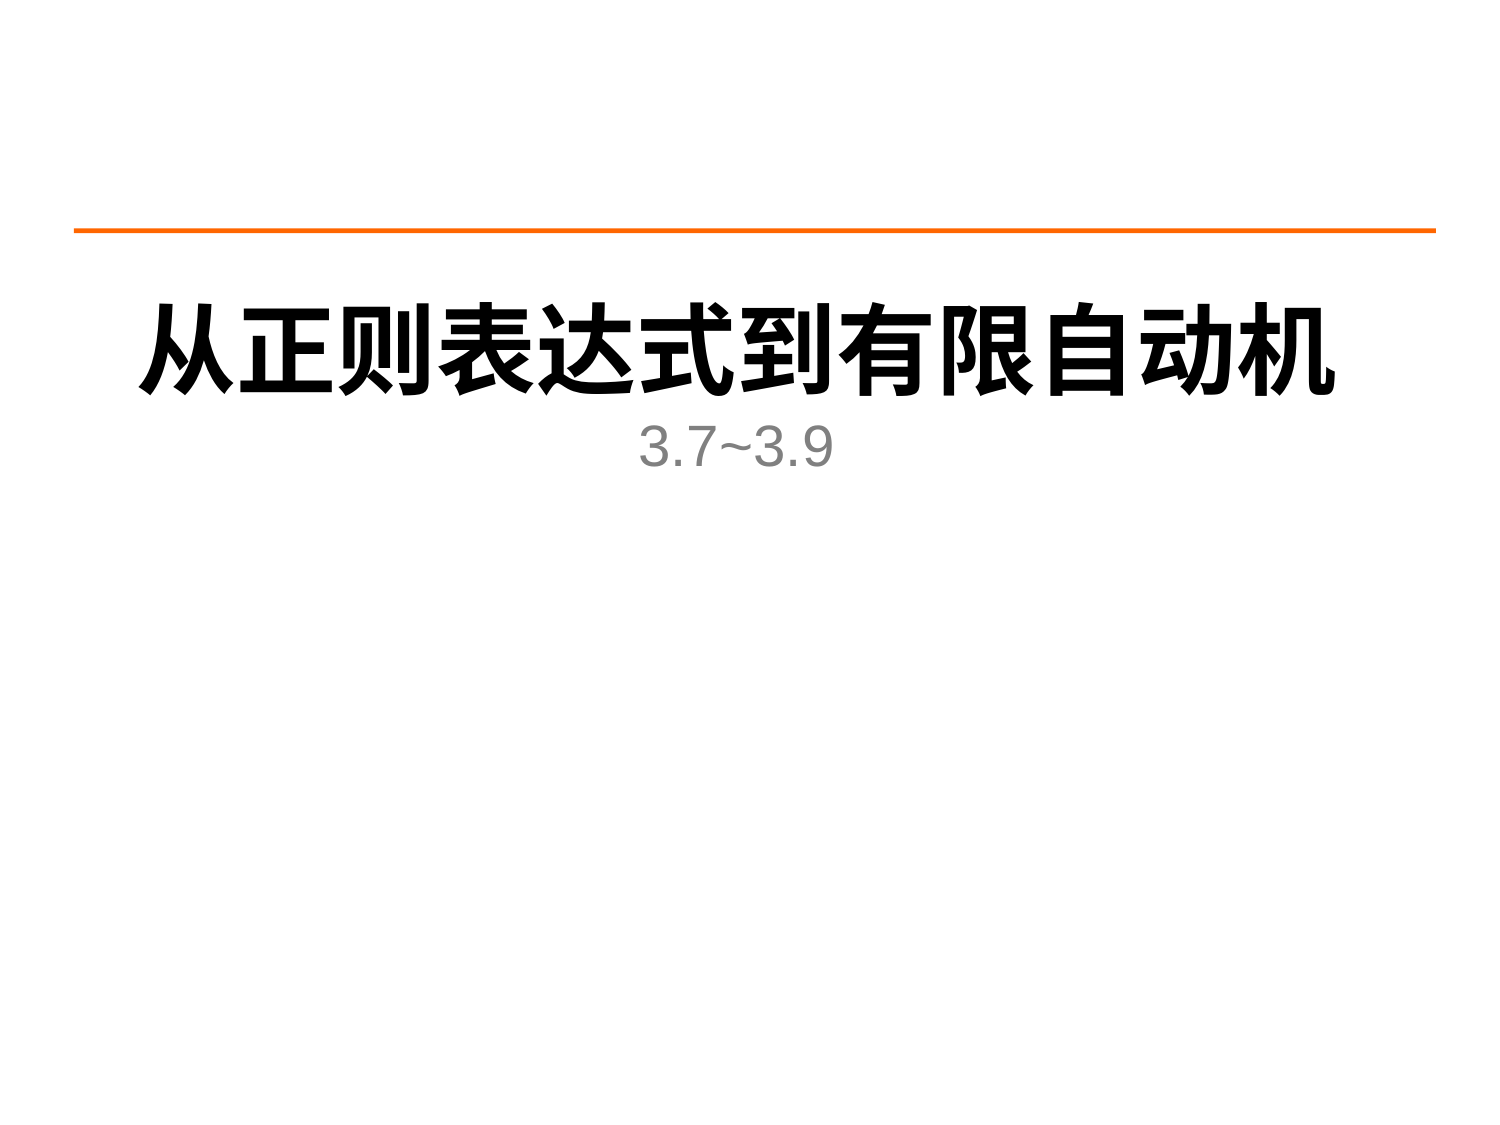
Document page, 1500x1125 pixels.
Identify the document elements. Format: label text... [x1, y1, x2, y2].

title 从正则表达式到有限自动机 3.7~3.9 [86, 280, 1387, 504]
